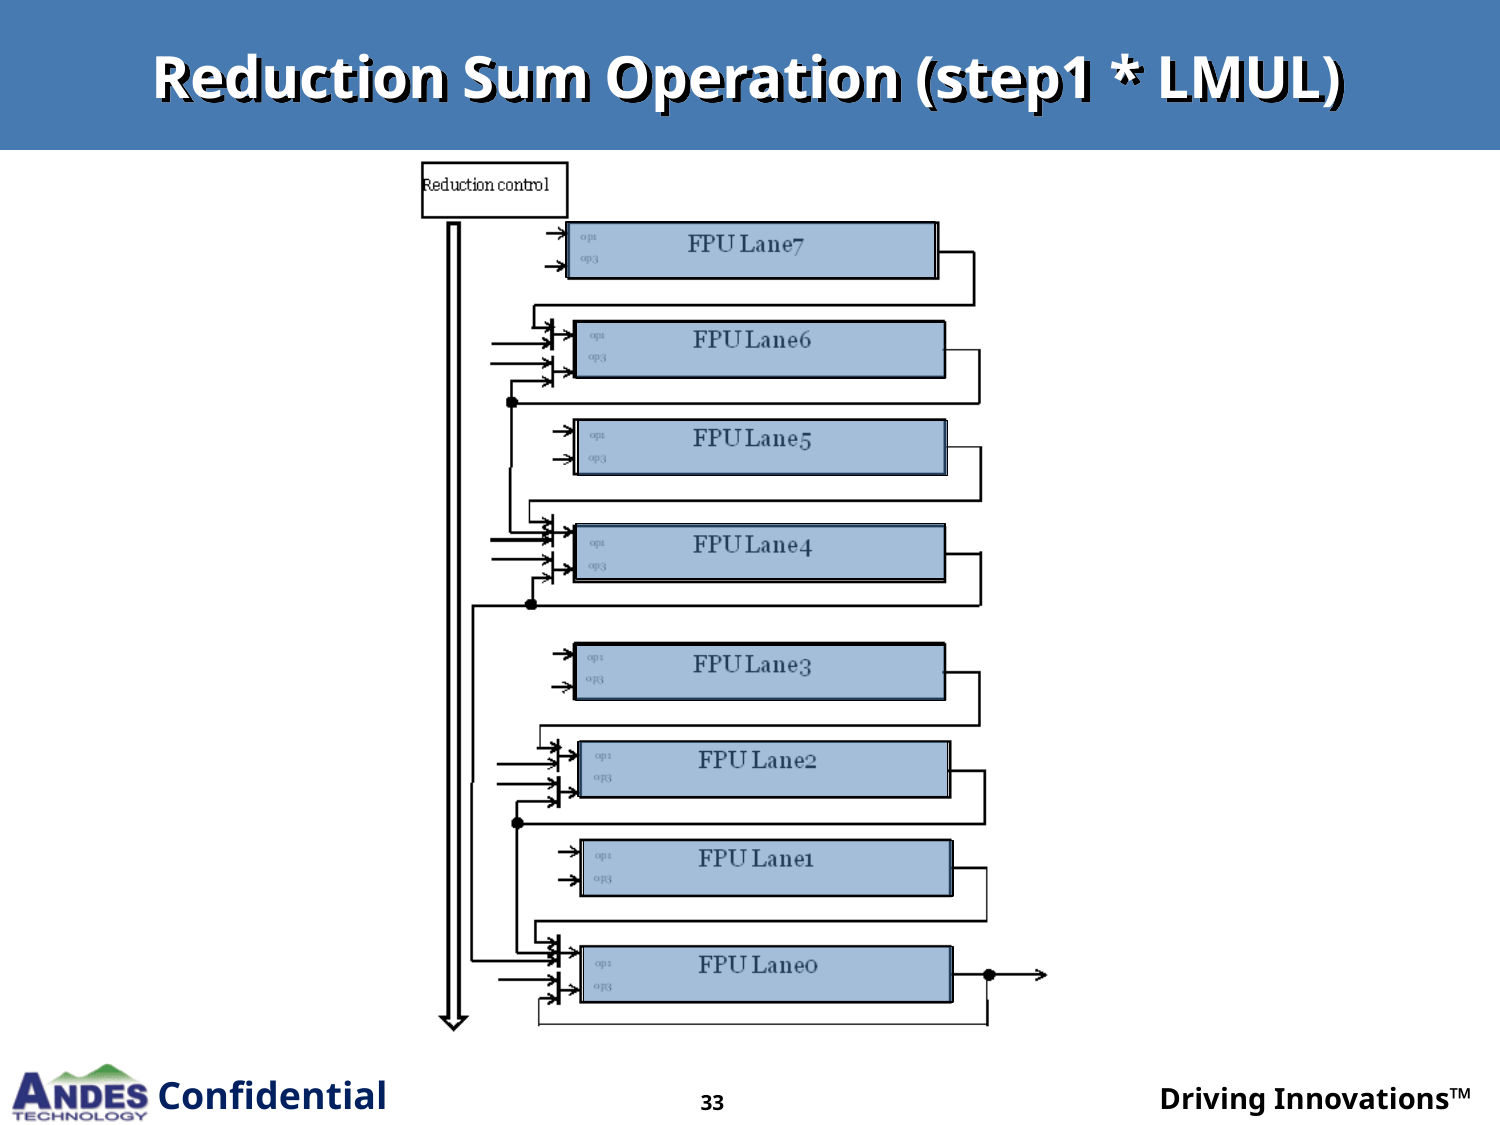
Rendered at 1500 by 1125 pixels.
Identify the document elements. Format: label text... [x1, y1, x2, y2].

picture [0, 1063, 163, 1123]
text_box [0, 0, 1500, 74]
picture [396, 159, 1075, 1045]
title Reduction Sum Operation (step1 * LMUL) [32, 76, 1461, 125]
